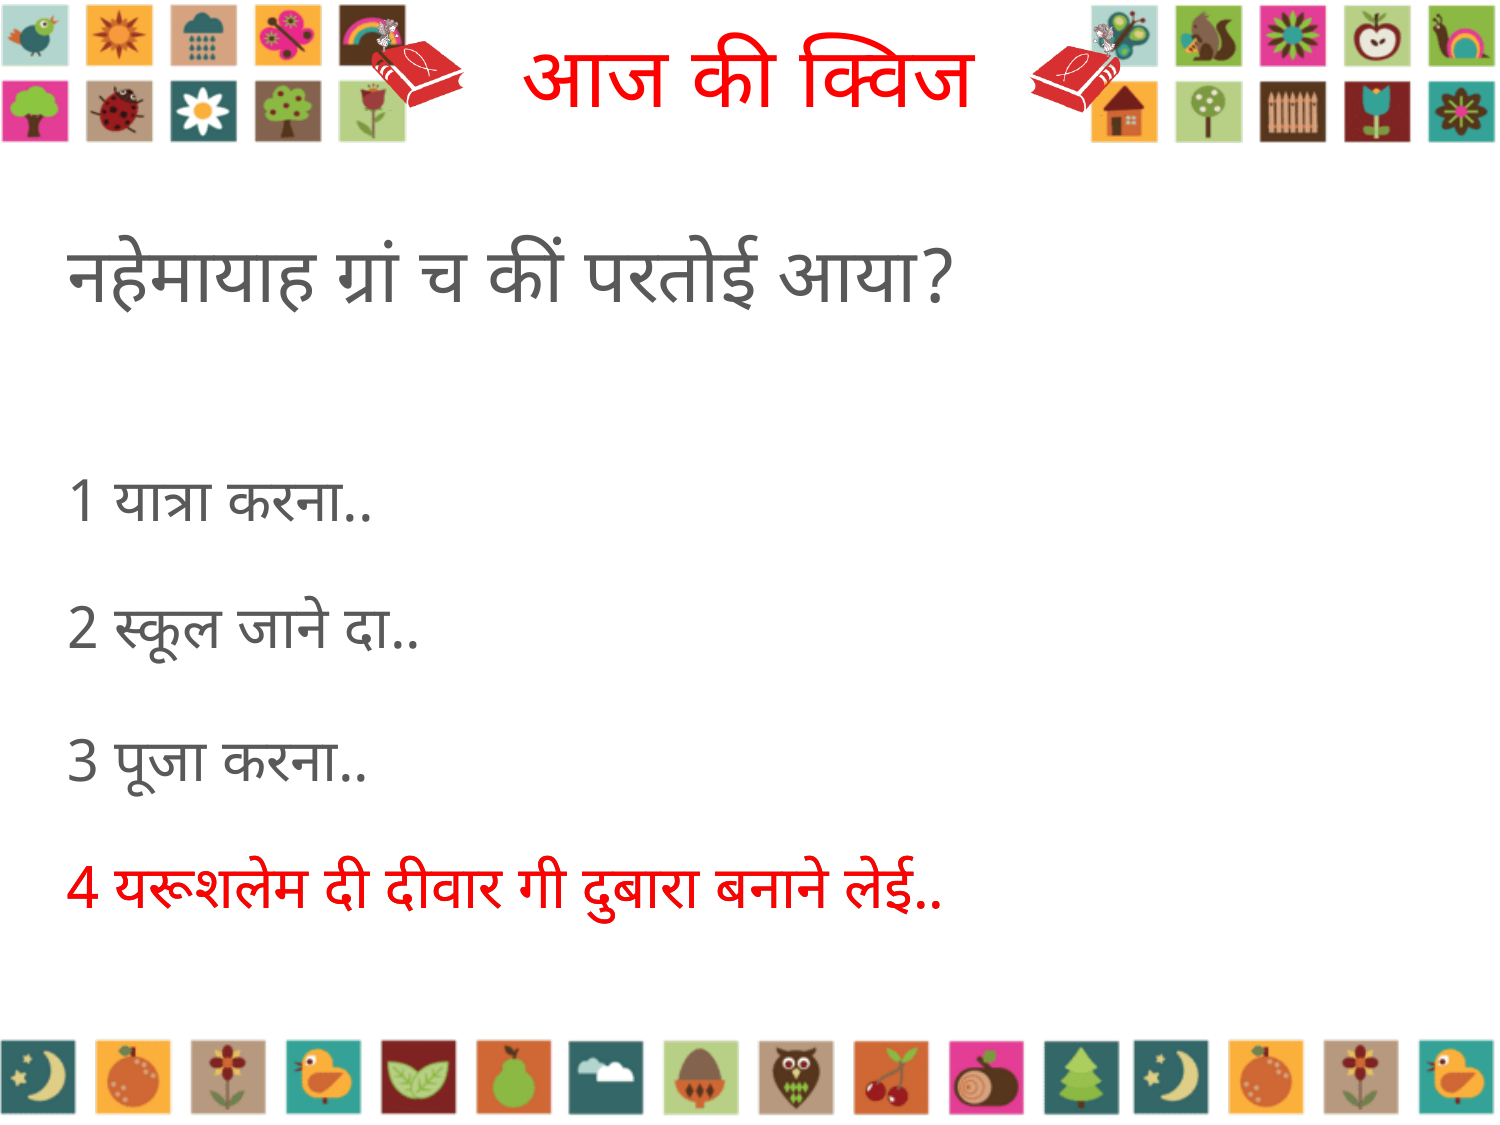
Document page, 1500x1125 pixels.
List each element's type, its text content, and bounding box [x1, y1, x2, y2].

text_box 3 पूजा करना.. [53, 716, 1483, 801]
picture [0, 3, 496, 150]
text_box आज की क्विज [425, 16, 1078, 131]
text_box 4 यरूशलेम दी दीवार गी दुबारा बनाने लेई.. [53, 842, 1483, 928]
text_box 1 यात्रा करना.. [53, 456, 1436, 541]
text_box 2 स्कूल जाने दा.. [53, 582, 1436, 668]
picture [998, 3, 1500, 150]
text_box नहेमायाह ग्रां च कीं परतोई आया? [53, 219, 1436, 325]
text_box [0, 1028, 1500, 1118]
